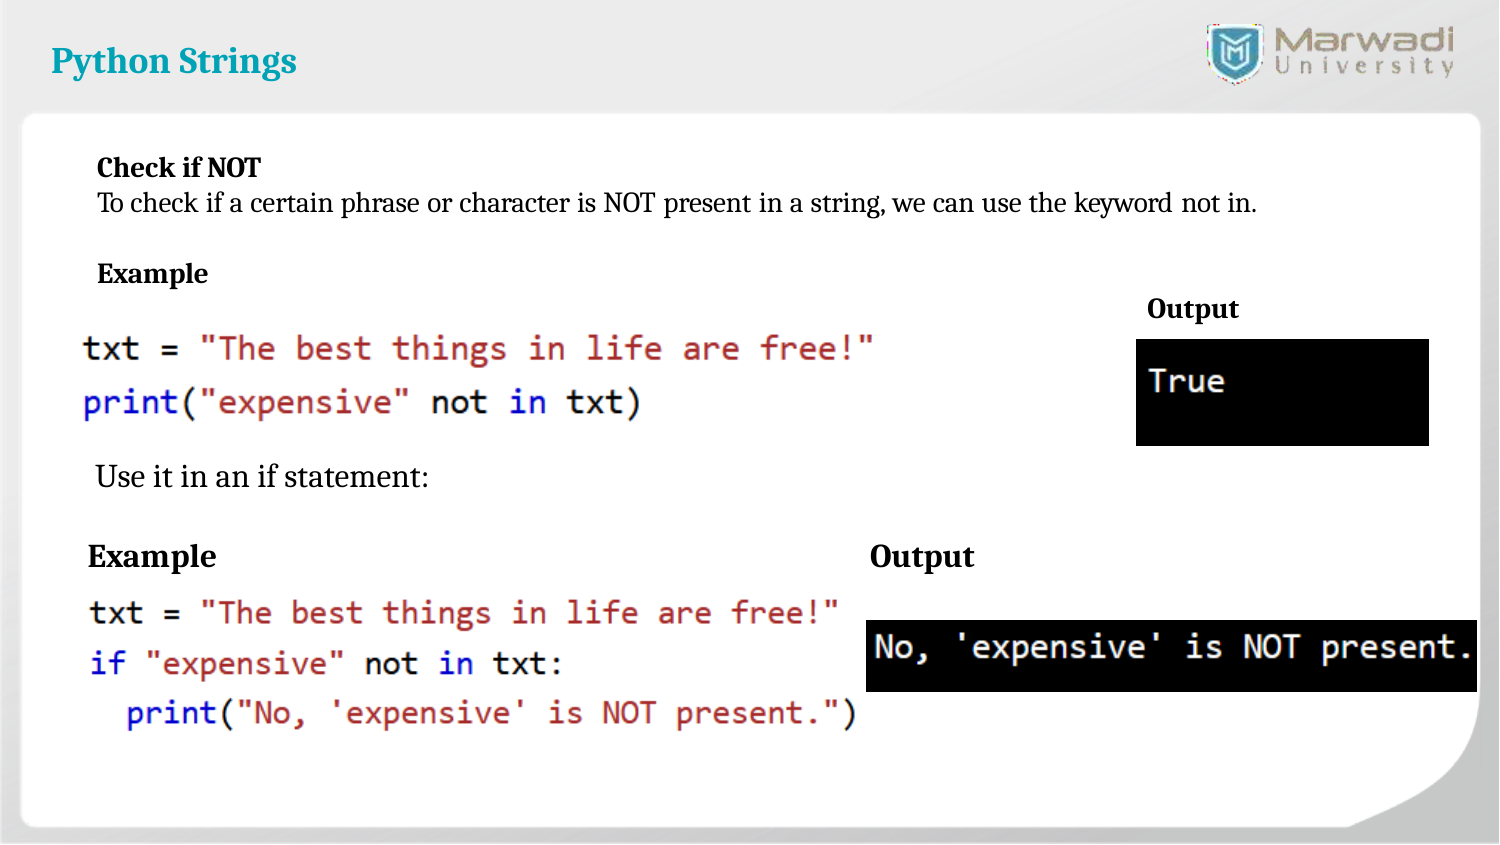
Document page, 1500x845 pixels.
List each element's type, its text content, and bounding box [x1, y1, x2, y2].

text_box Example [85, 531, 223, 574]
text_box Output [868, 531, 981, 574]
picture [0, 0, 1499, 844]
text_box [70, 585, 1477, 747]
title Python Strings [49, 33, 306, 177]
text_box Use it in an if statement: [93, 451, 443, 494]
text_box Check if NOT To check if a certain phrase or character is NOT present in a string, we can use the keyword not in. Example Output [94, 146, 1313, 325]
